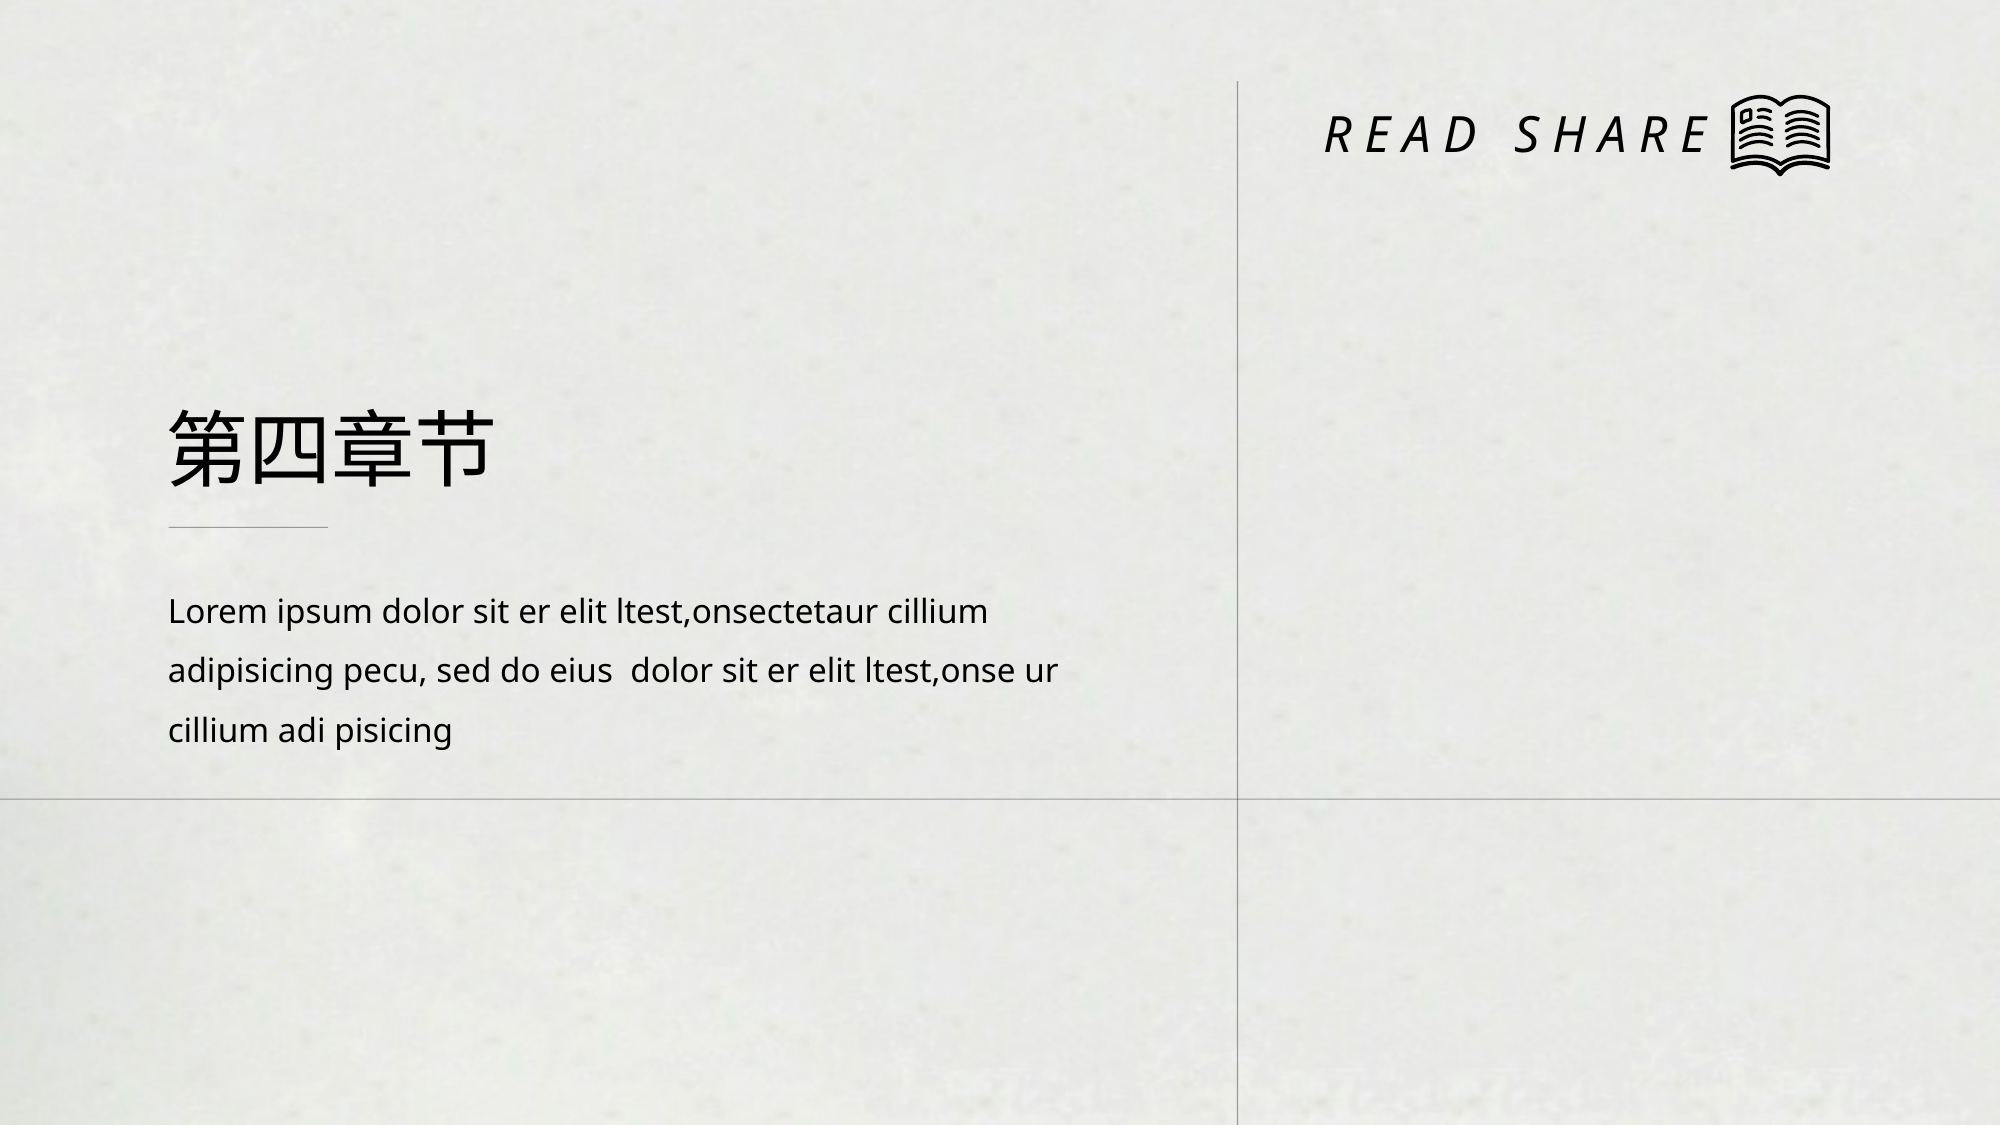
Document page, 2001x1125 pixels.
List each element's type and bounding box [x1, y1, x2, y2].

text_box [1308, 94, 1831, 177]
picture [0, 0, 2000, 799]
picture [1238, 800, 2000, 1125]
picture [0, 800, 1237, 1125]
